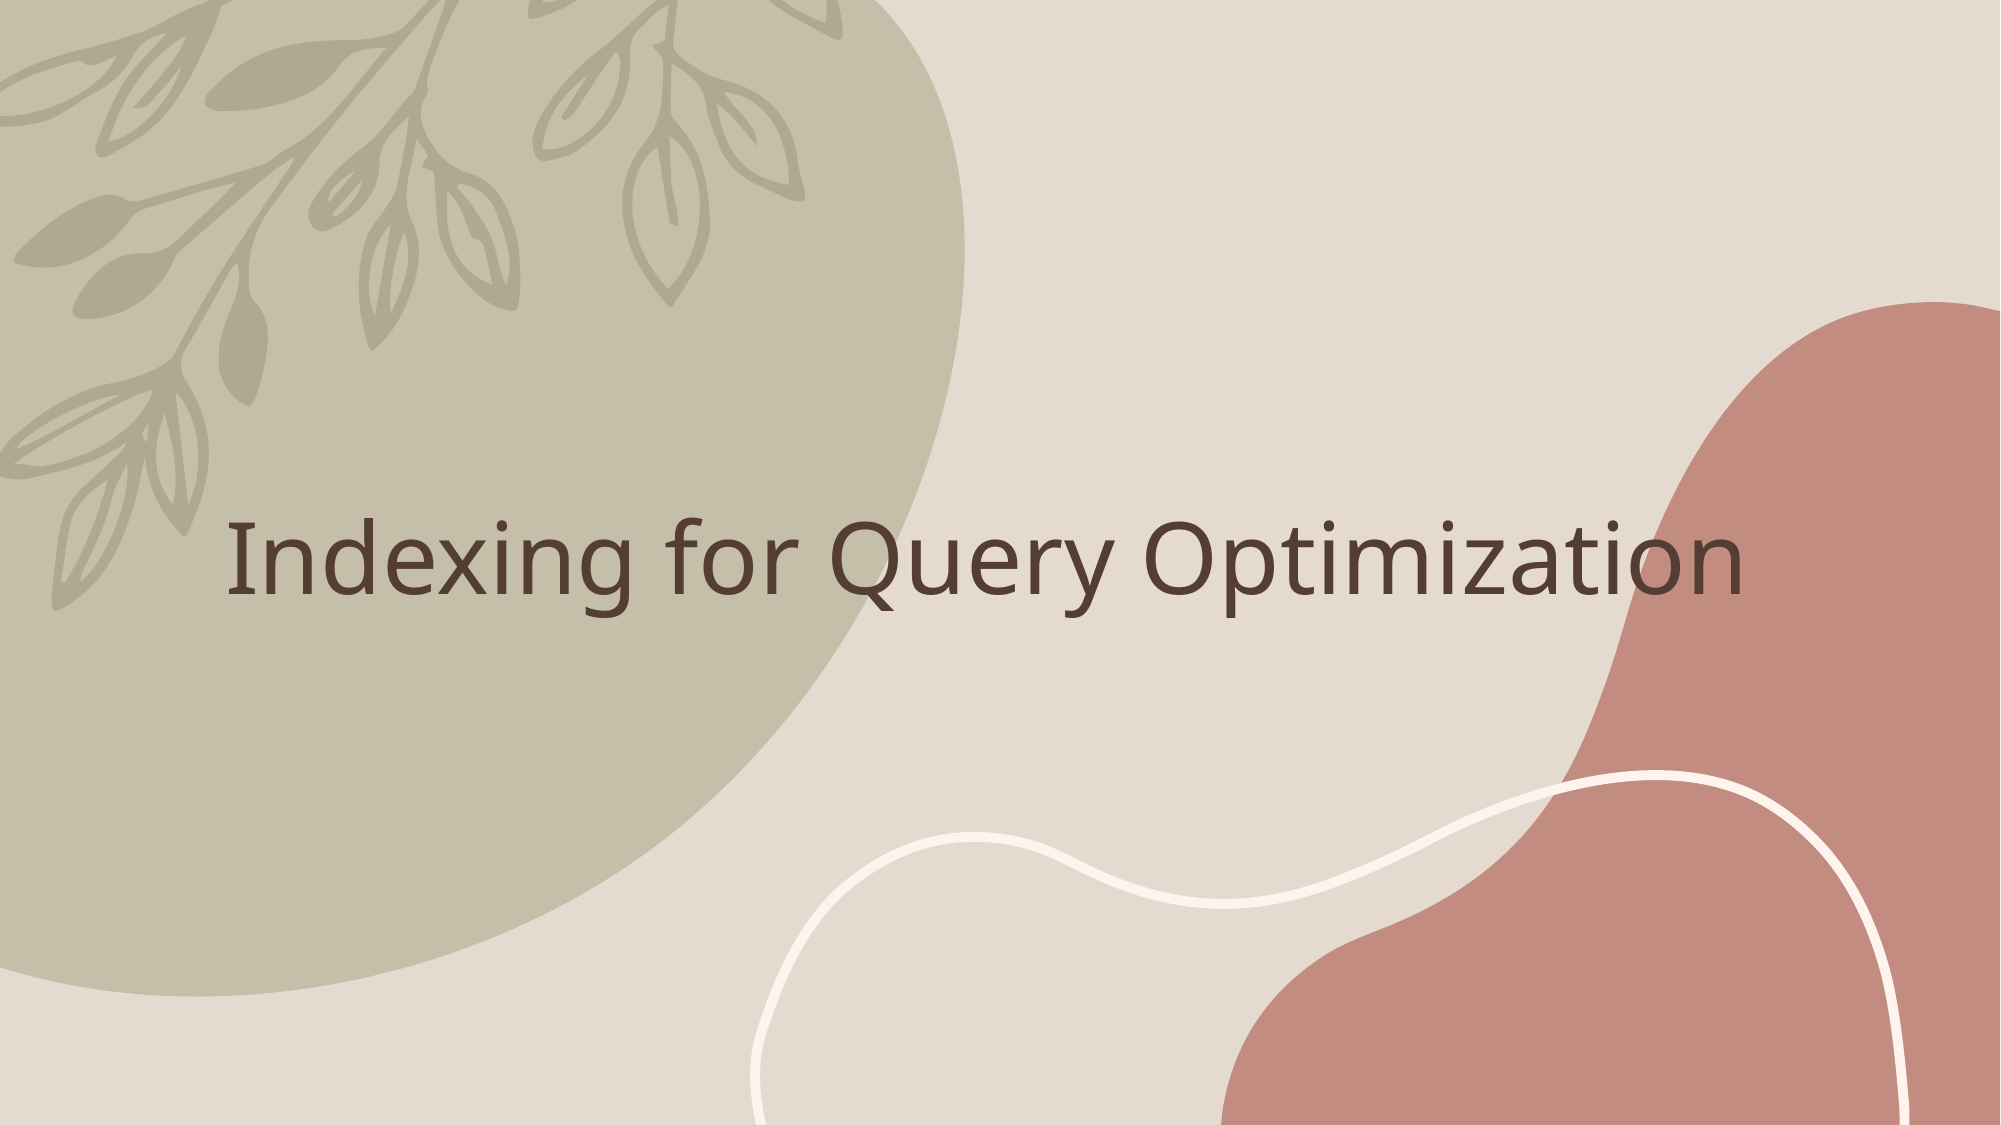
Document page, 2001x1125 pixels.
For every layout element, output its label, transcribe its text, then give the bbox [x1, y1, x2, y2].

title Indexing for Query Optimization [150, 149, 1850, 975]
